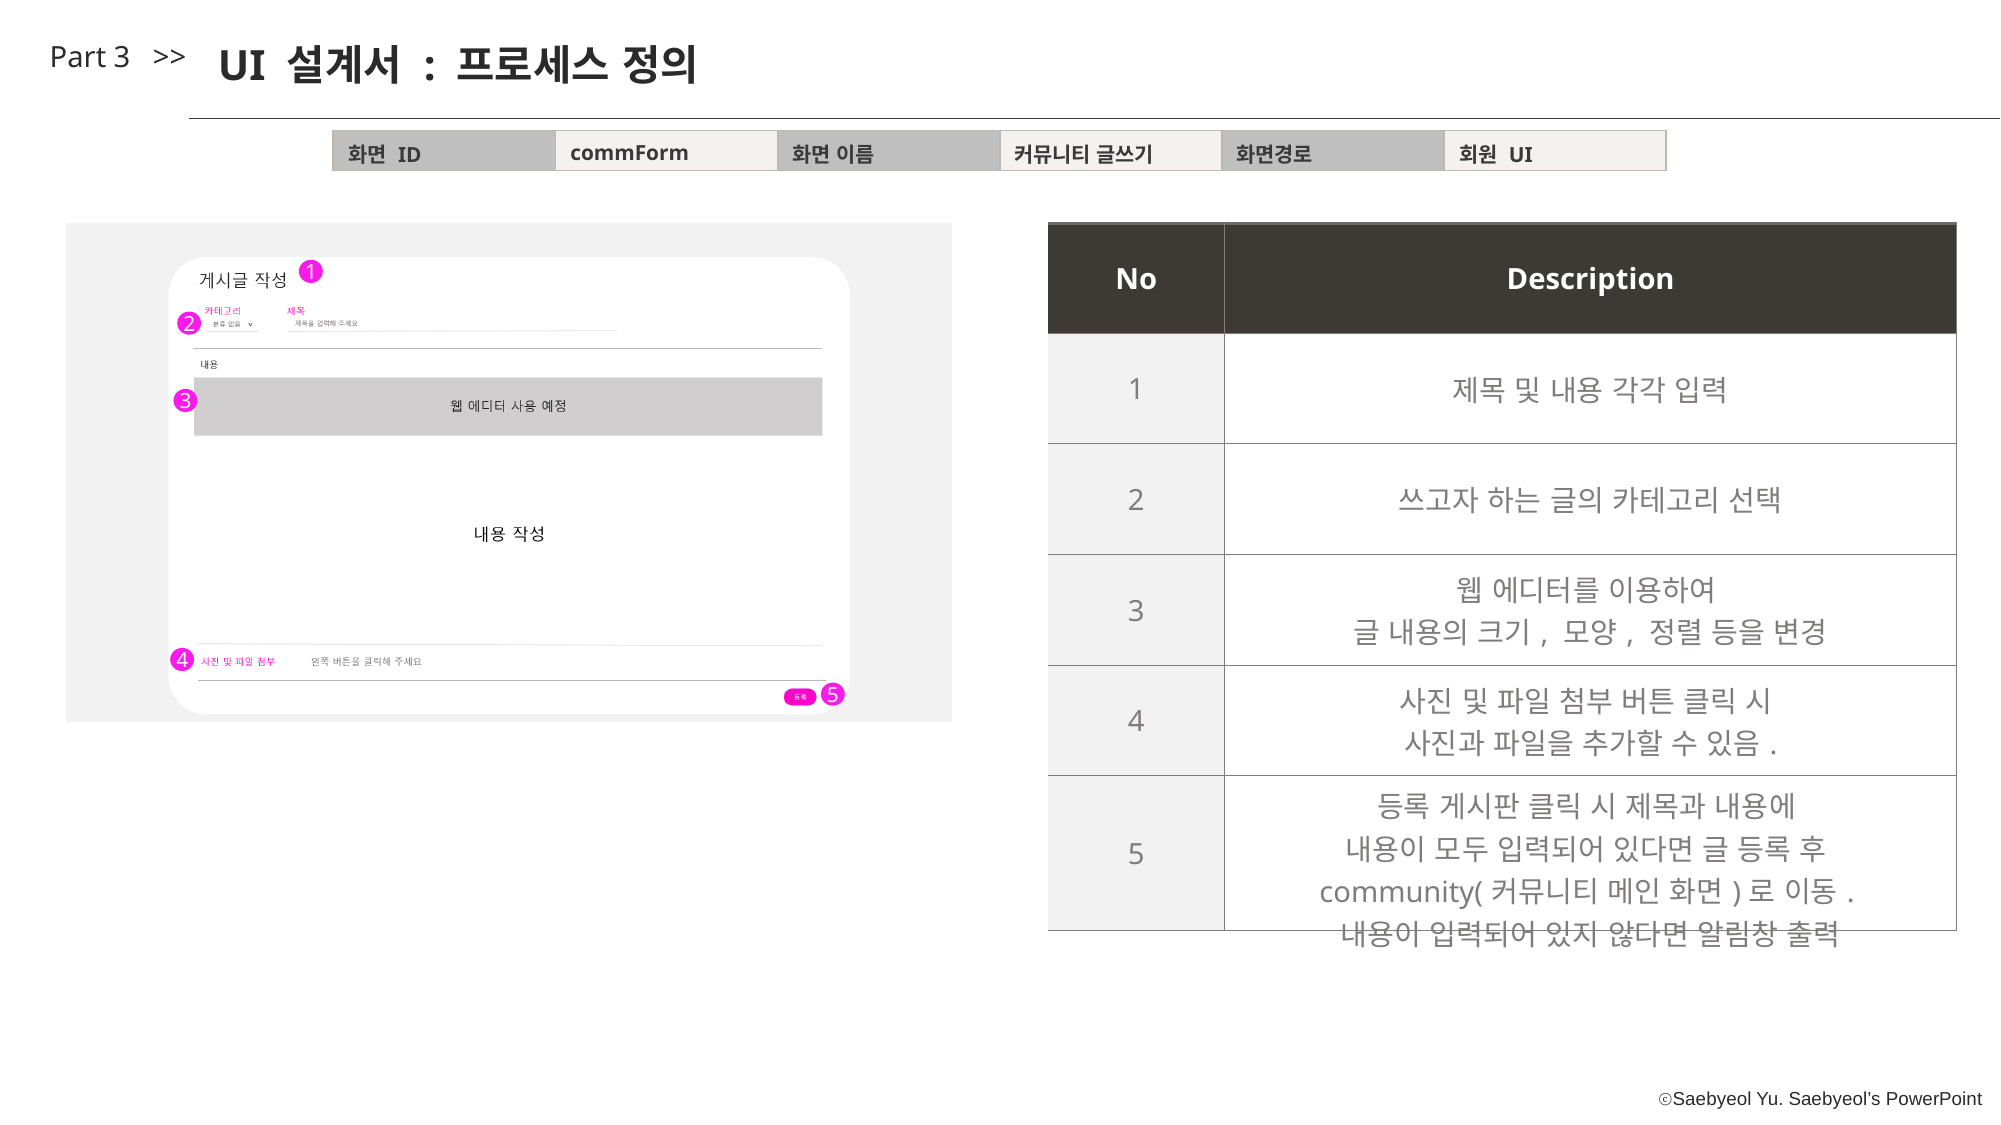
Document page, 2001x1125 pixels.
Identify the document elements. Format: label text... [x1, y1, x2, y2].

table_cell 3 [1048, 555, 1224, 665]
table_header 회원 UI [1445, 131, 1665, 170]
table_cell 웹 에디터를 이용하여 글 내용의 크기, 모양, 정렬 등을 변경 [1225, 555, 1956, 665]
table_header 화면 이름 [779, 131, 999, 170]
text_box Part 3 >> [34, 30, 202, 81]
table_cell 등록 게시판 클릭 시 제목과 내용에 내용이 모두 입력되어 있다면 글 등록 후 community(커뮤니티 메인 화면)로 이동. 내용이 입력되어 있지 않다면 알림창 출력 [1225, 776, 1956, 930]
table_cell 5 [1048, 776, 1224, 930]
table_header 커뮤니티 글쓰기 [1001, 131, 1221, 170]
table_cell 2 [1048, 444, 1224, 554]
table_header commForm [556, 131, 777, 170]
table_header No [1048, 225, 1224, 333]
table_header Description [1225, 225, 1956, 333]
table_header 화면경로 [1223, 131, 1443, 170]
table_cell 1 [1048, 334, 1224, 443]
text_box UI 설계서 : 프로세스 정의 [203, 31, 714, 97]
table_header 화면 ID [334, 131, 555, 170]
table_cell 쓰고자 하는 글의 카테고리 선택 [1225, 444, 1956, 554]
table_cell 제목 및 내용 각각 입력 [1225, 334, 1956, 443]
table_cell 사진 및 파일 첨부 버튼 클릭 시 사진과 파일을 추가할 수 있음. [1225, 666, 1956, 775]
table_cell 4 [1048, 666, 1224, 775]
picture [65, 223, 952, 722]
